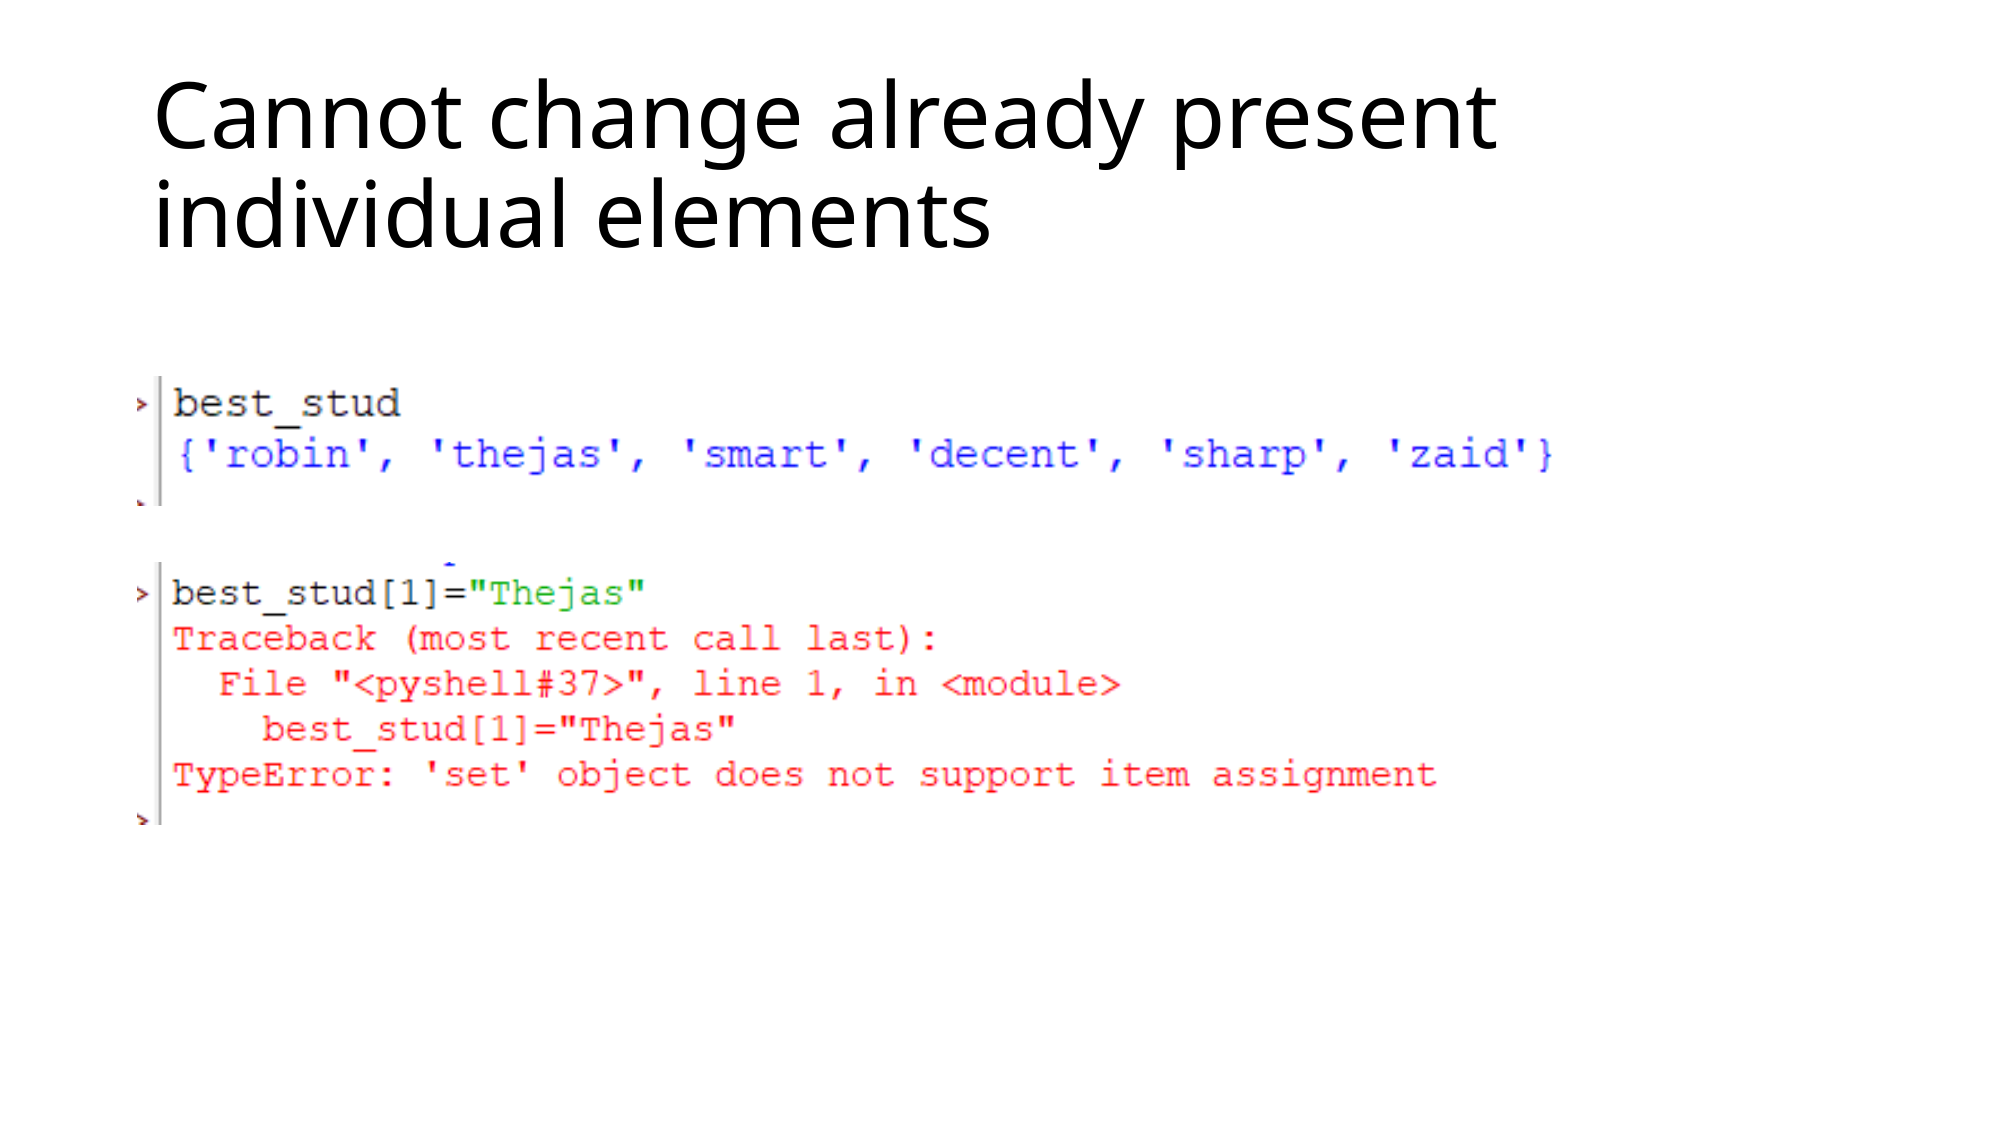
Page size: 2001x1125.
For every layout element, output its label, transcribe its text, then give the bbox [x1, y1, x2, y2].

title Cannot change already present individual elements [137, 59, 1863, 278]
picture [137, 562, 1518, 825]
picture [137, 376, 1675, 506]
